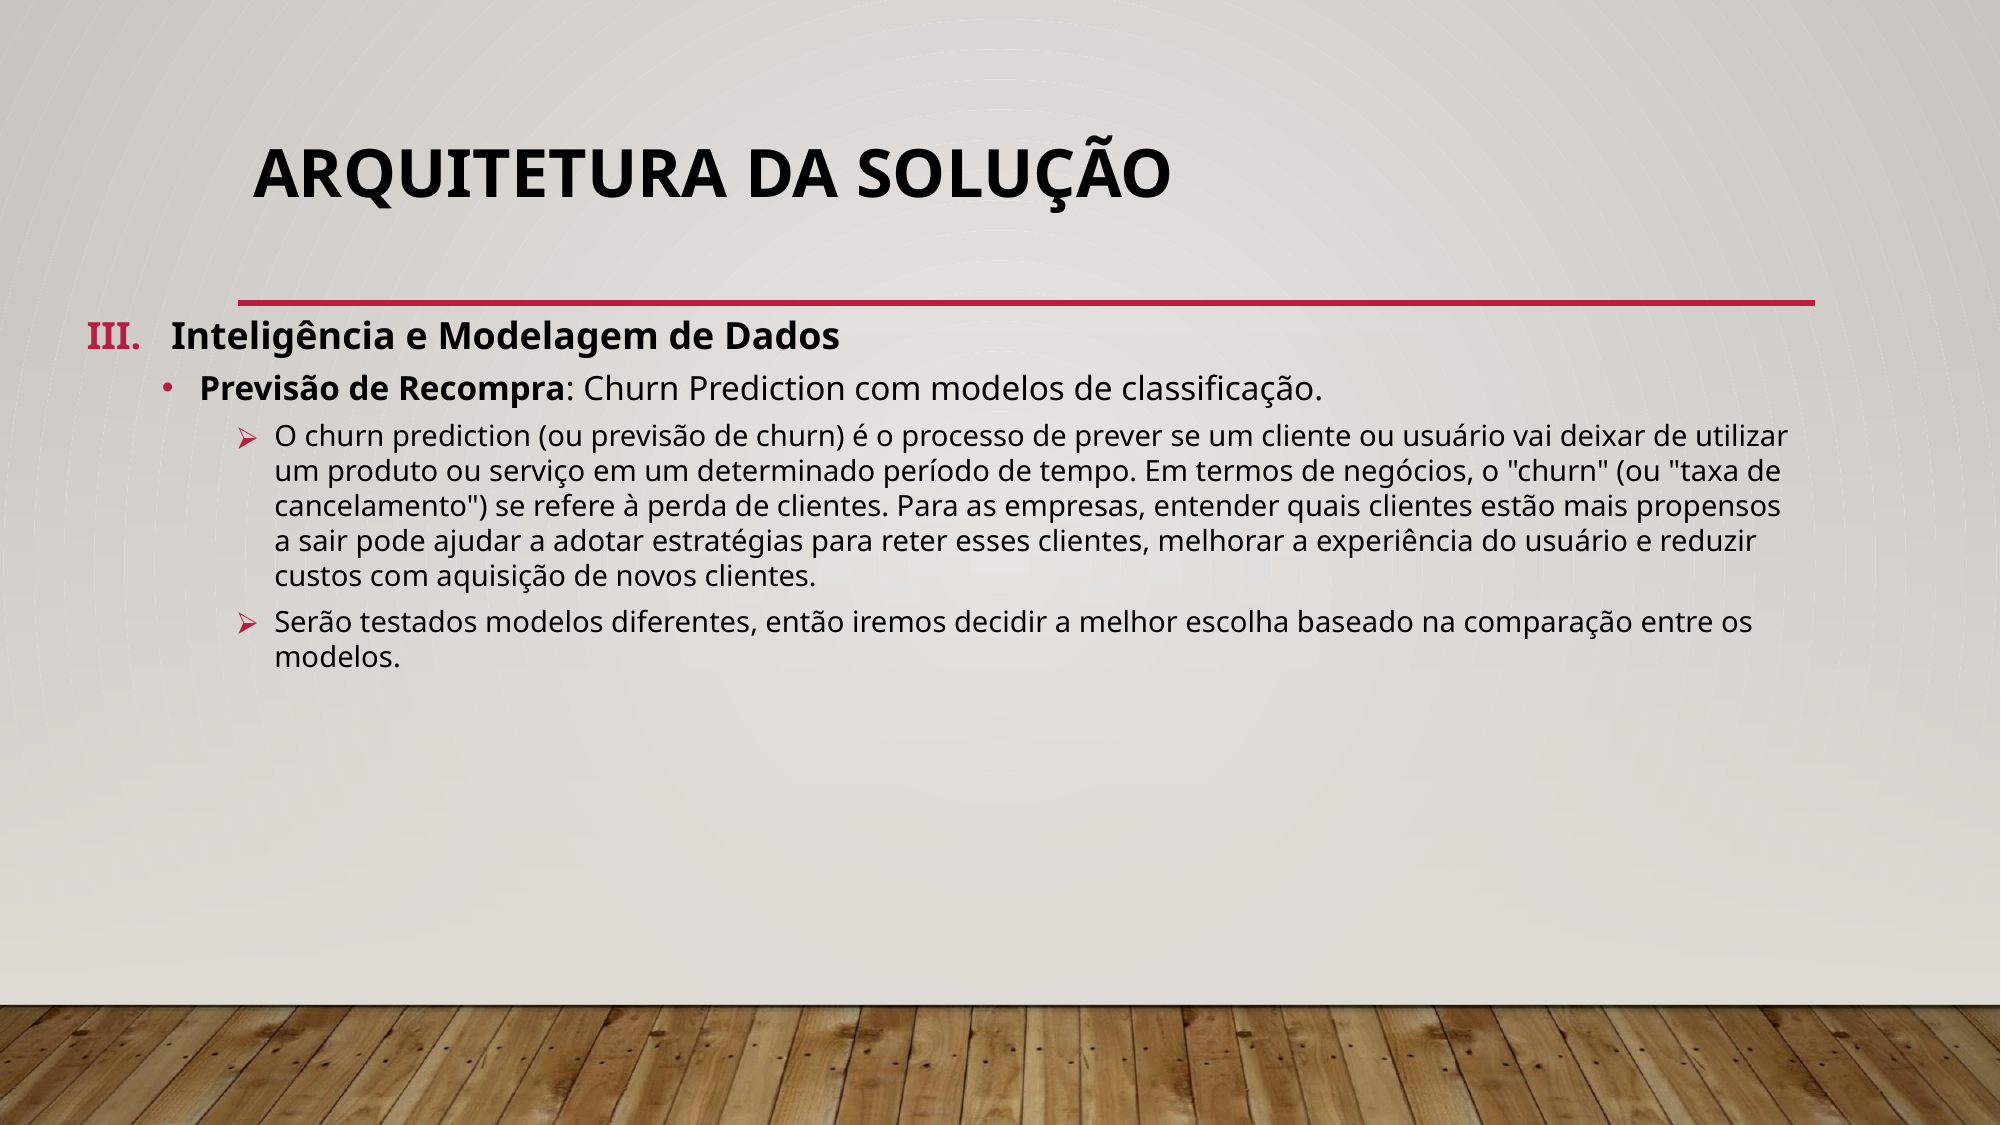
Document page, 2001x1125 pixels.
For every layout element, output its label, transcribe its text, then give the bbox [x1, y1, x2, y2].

title ARQUITETURA DA SOLUÇÃO [238, 131, 1814, 304]
picture [0, 1005, 2000, 1125]
list Inteligência e Modelagem de Dados Previsão de Recompra: Churn Prediction com modelos de classificação. O churn prediction (ou previsão de churn) é o processo de prever se um cliente ou usuário vai deixar de utilizar um produto ou serviço em um determinado período de tempo. Em termos de negócios, o "churn" (ou "taxa de cancelamento") se refere à perda de clientes. Para as empresas, entender quais clientes estão mais propensos a sair pode ajudar a adotar estratégias para reter esses clientes, melhorar a experiência do usuário e reduzir custos com aquisição de novos clientes. Serão testados modelos diferentes, então iremos decidir a melhor escolha baseado na comparação entre os modelos. [71, 304, 1814, 1043]
